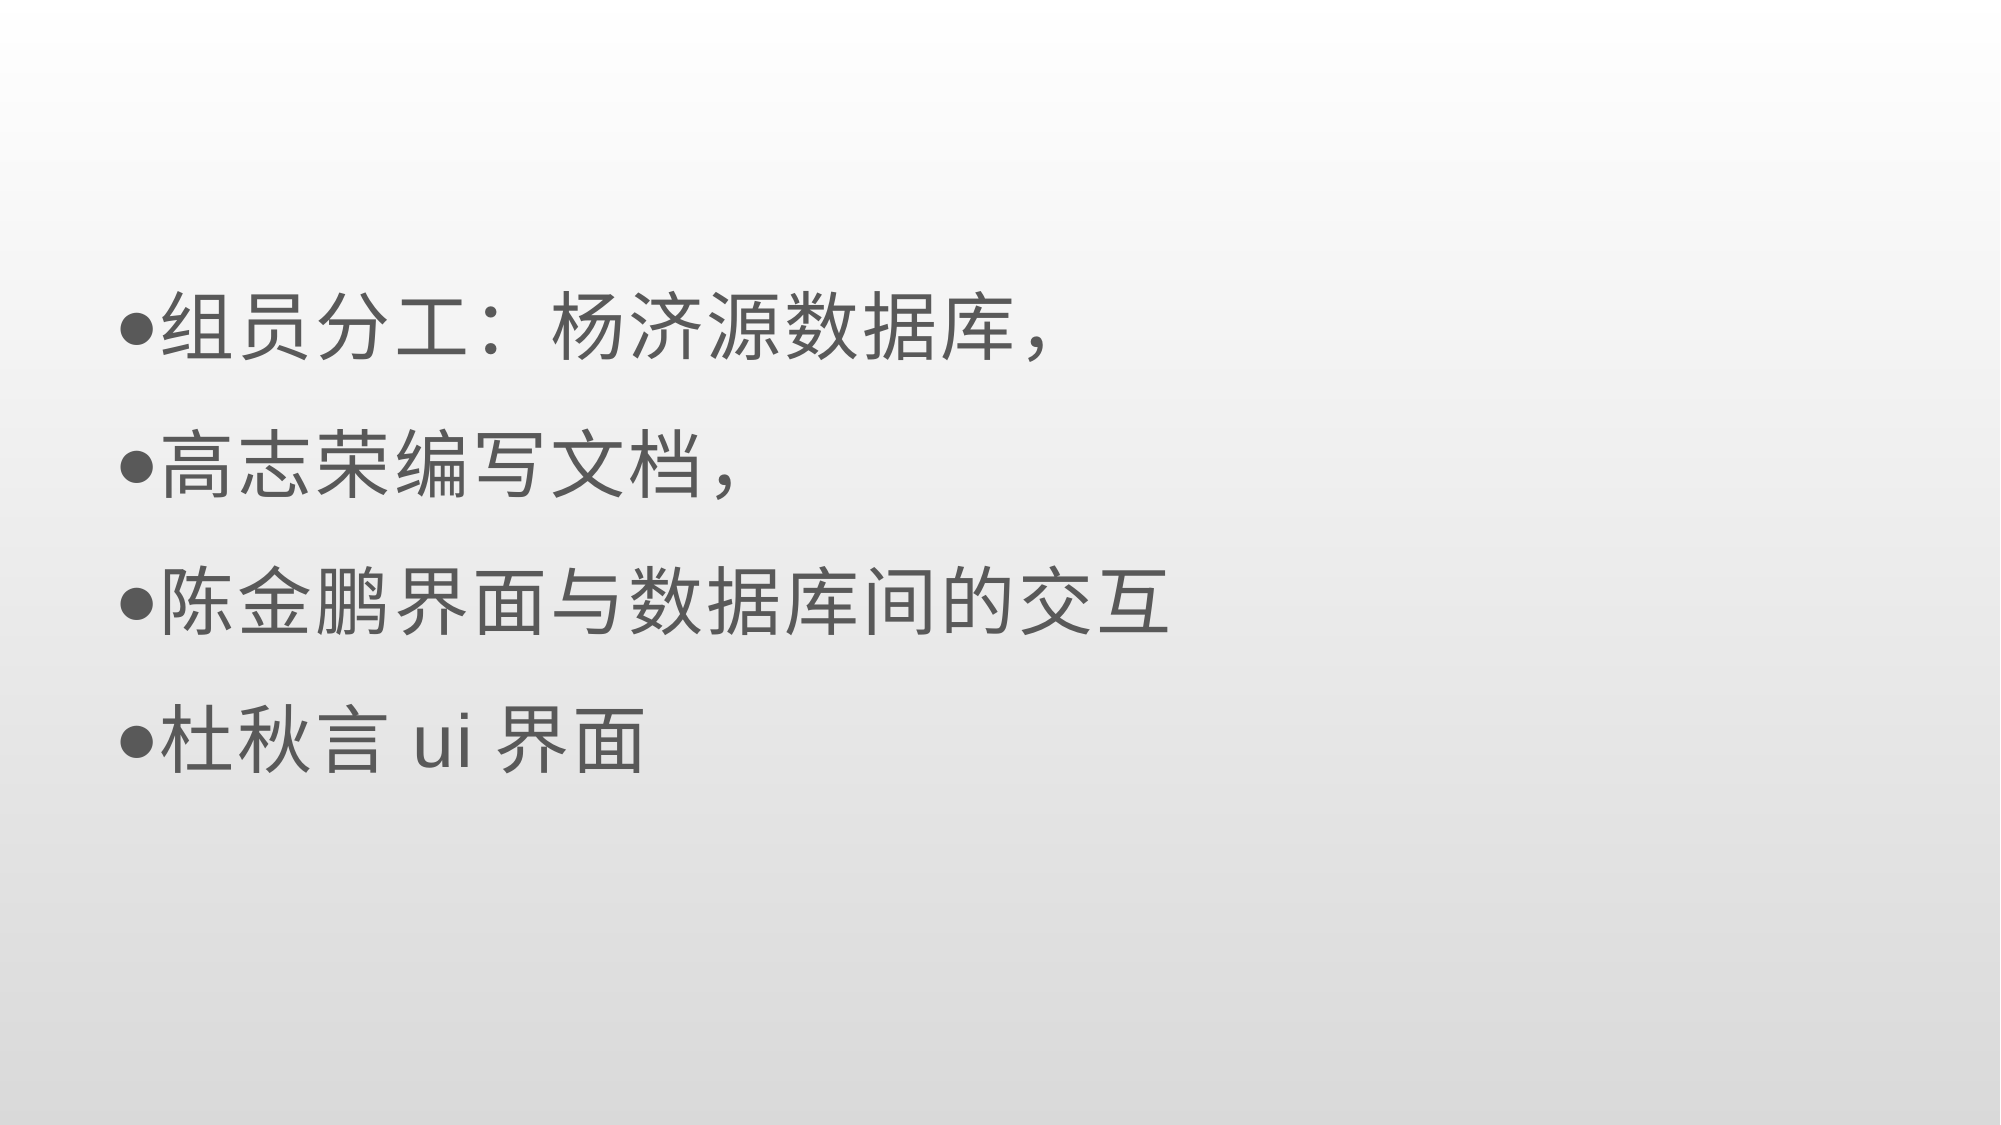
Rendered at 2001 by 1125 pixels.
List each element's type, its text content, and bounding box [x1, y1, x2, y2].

list 组员分工：杨济源数据库， 高志荣编写文档， 陈金鹏界面与数据库间的交互 杜秋言ui界面 [99, 244, 1900, 1026]
